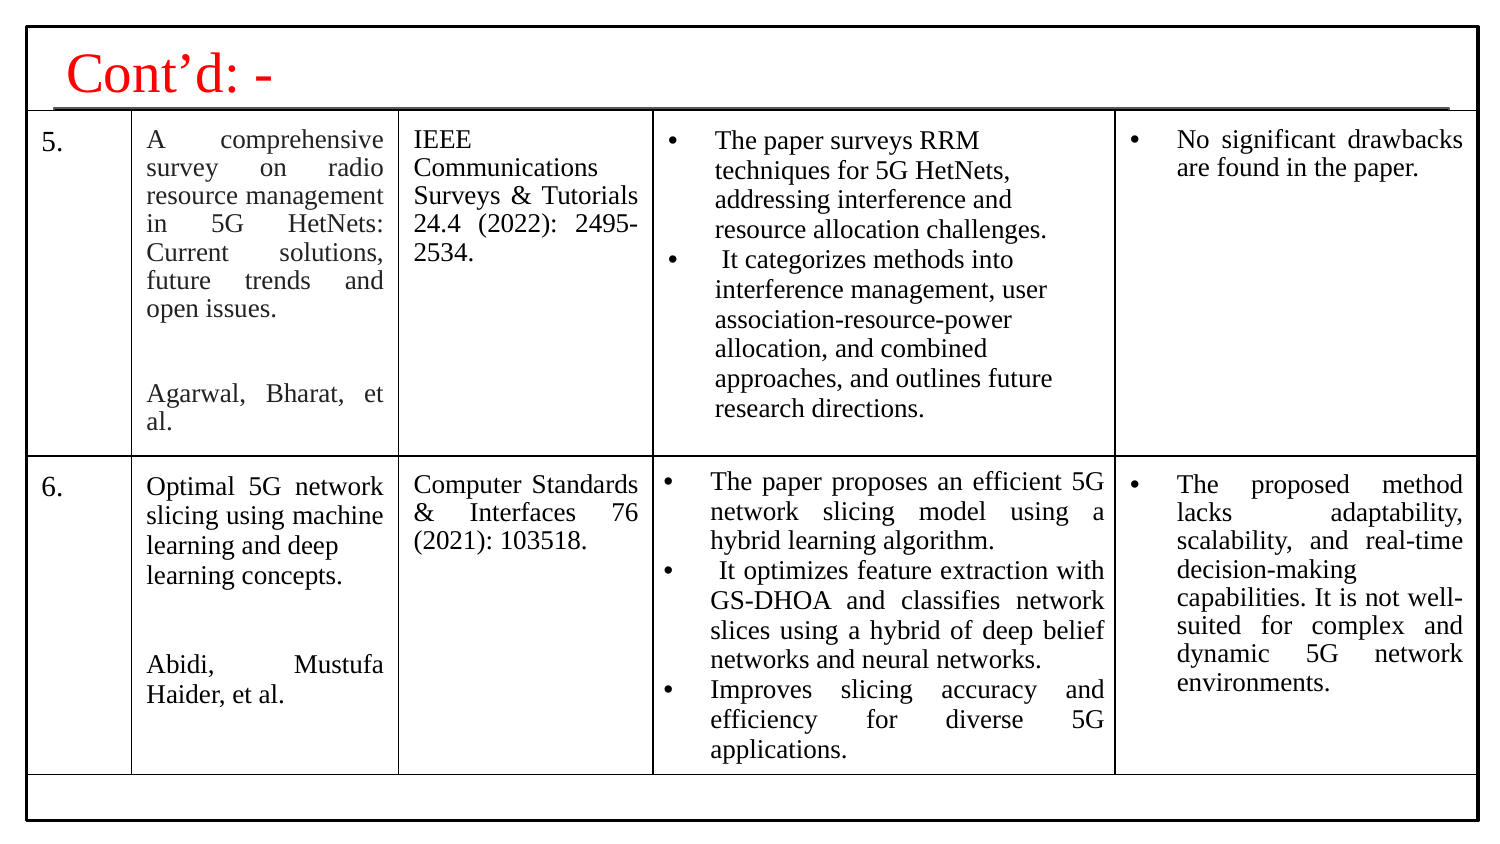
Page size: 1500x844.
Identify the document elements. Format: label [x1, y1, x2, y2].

text_box [26, 26, 1479, 821]
